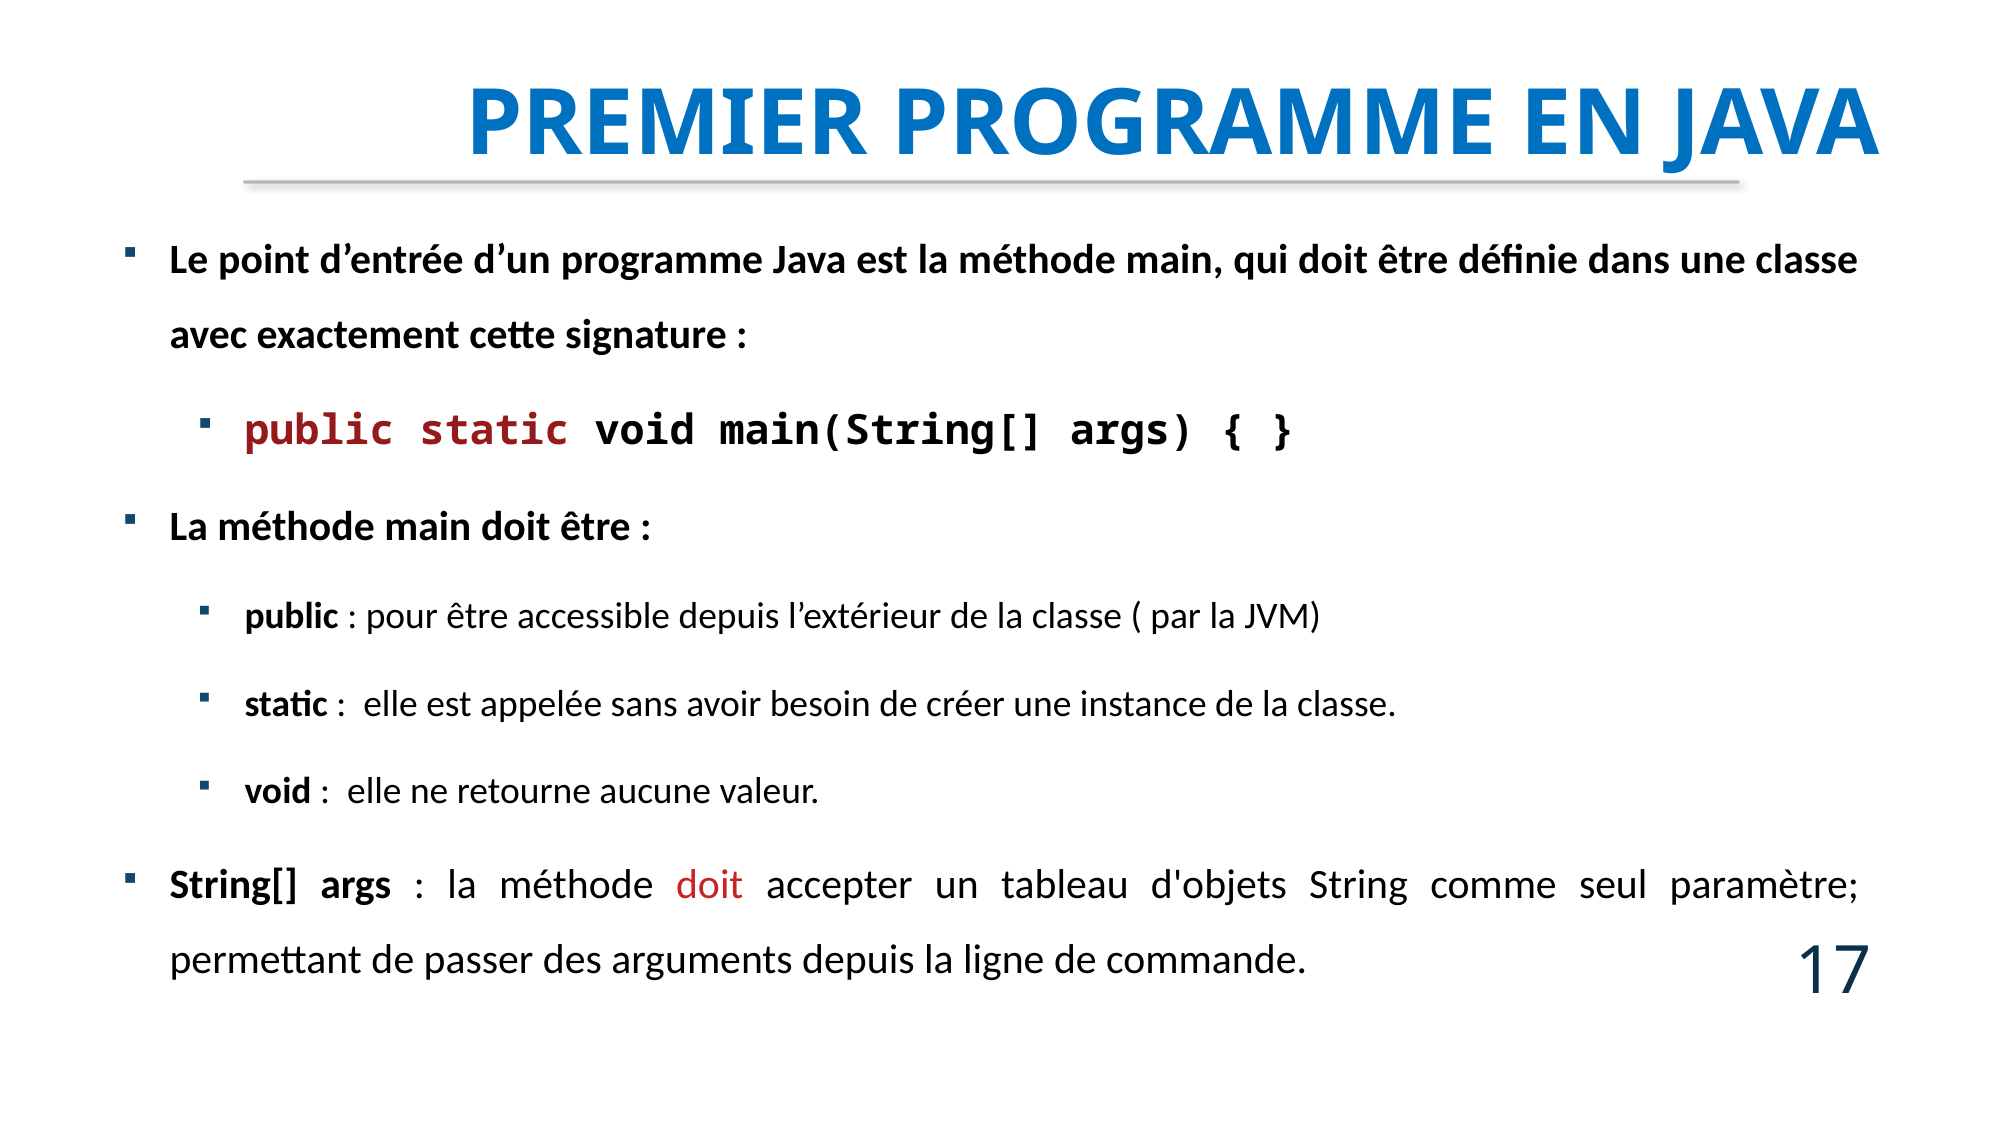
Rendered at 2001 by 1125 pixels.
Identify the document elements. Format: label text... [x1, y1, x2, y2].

list Le point d’entrée d’un programme Java est la méthode main, qui doit être définie dans une classe avec exactement cette signature : public static void main(String[] args) { } La méthode main doit être : public : pour être accessible depuis l’extérieur de la classe ( par la JVM) static : elle est appelée sans avoir besoin de créer une instance de la classe. void : elle ne retourne aucune valeur. String[] args : la méthode doit accepter un tableau d'objets String comme seul paramètre; permettant de passer des arguments depuis la ligne de commande. [107, 243, 1875, 1049]
text_box Premier programme en JAVA [0, 9, 2000, 228]
slide_number 17 [1700, 915, 1888, 1025]
